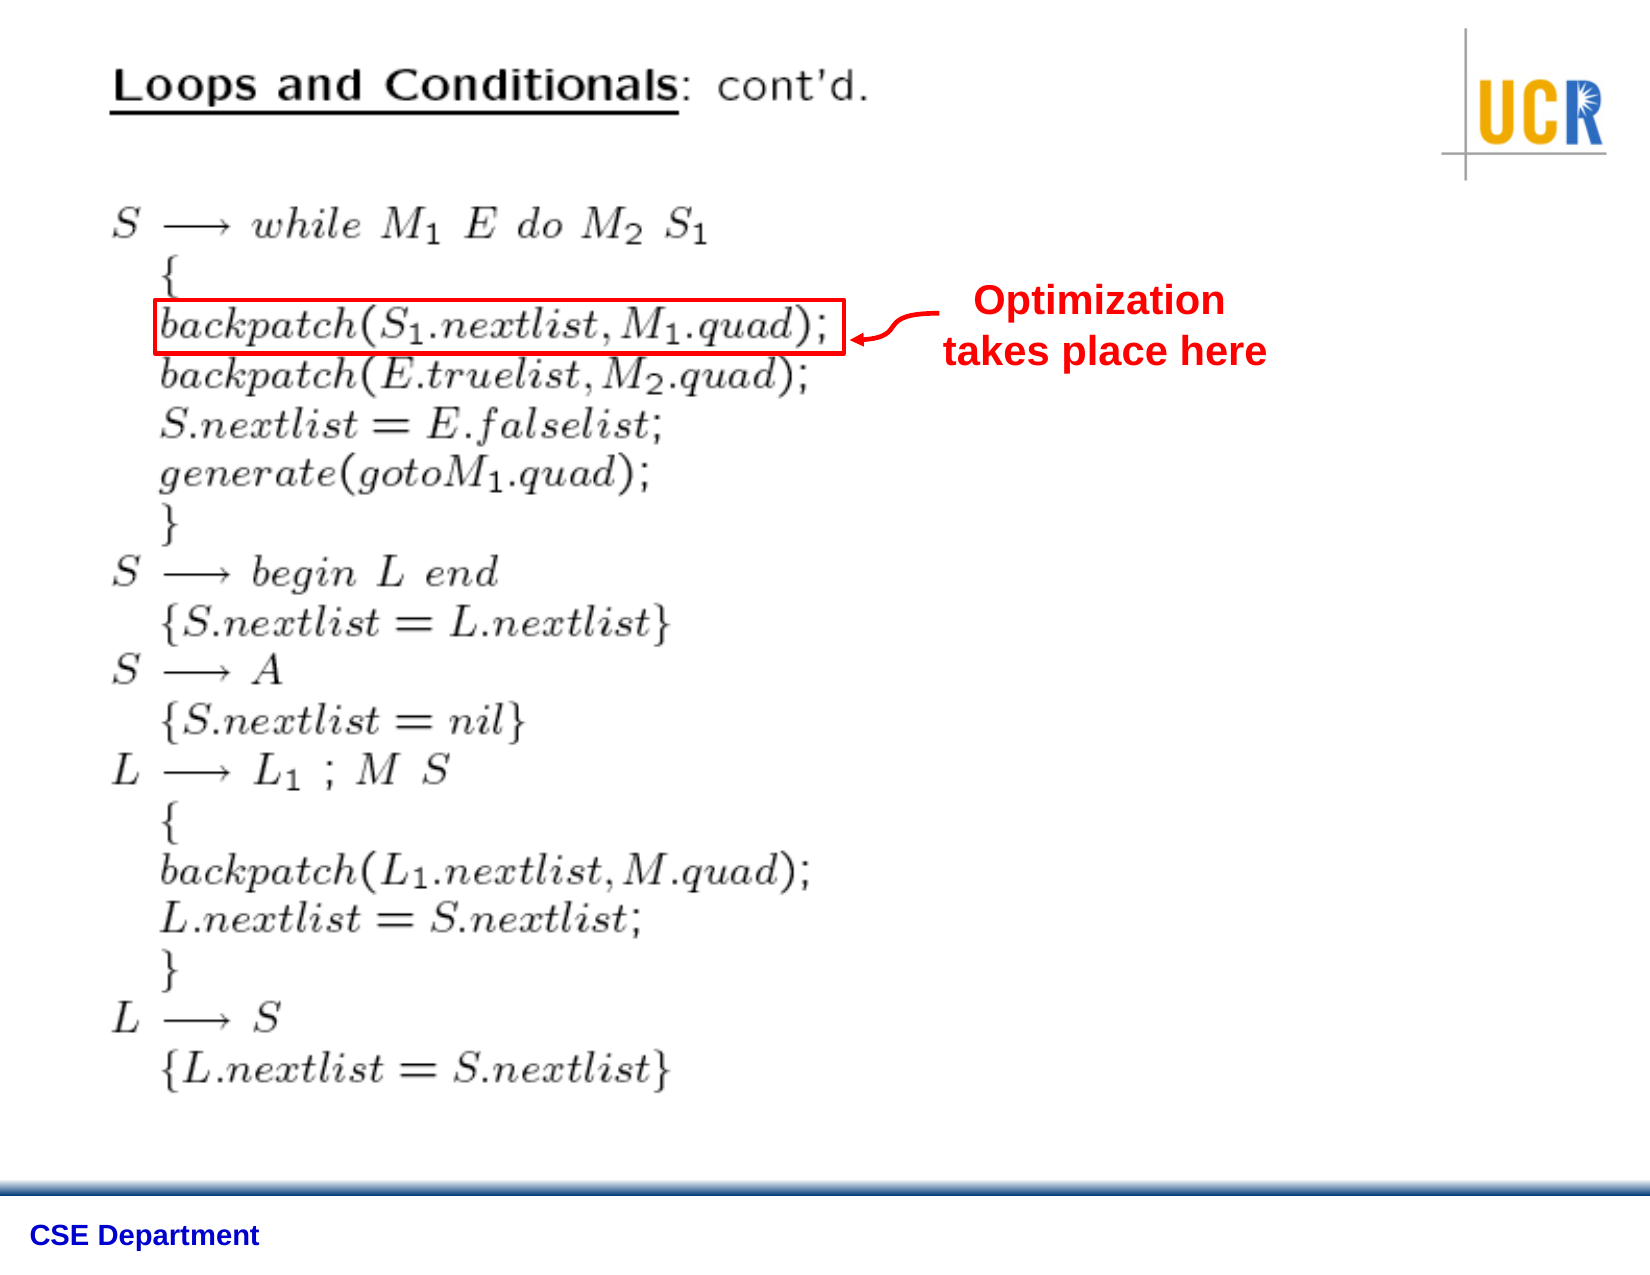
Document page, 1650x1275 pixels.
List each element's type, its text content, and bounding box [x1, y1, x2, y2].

text_box Optimization takes place here [928, 265, 1283, 381]
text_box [849, 312, 940, 341]
picture [1430, 0, 1649, 196]
picture [83, 54, 886, 1112]
